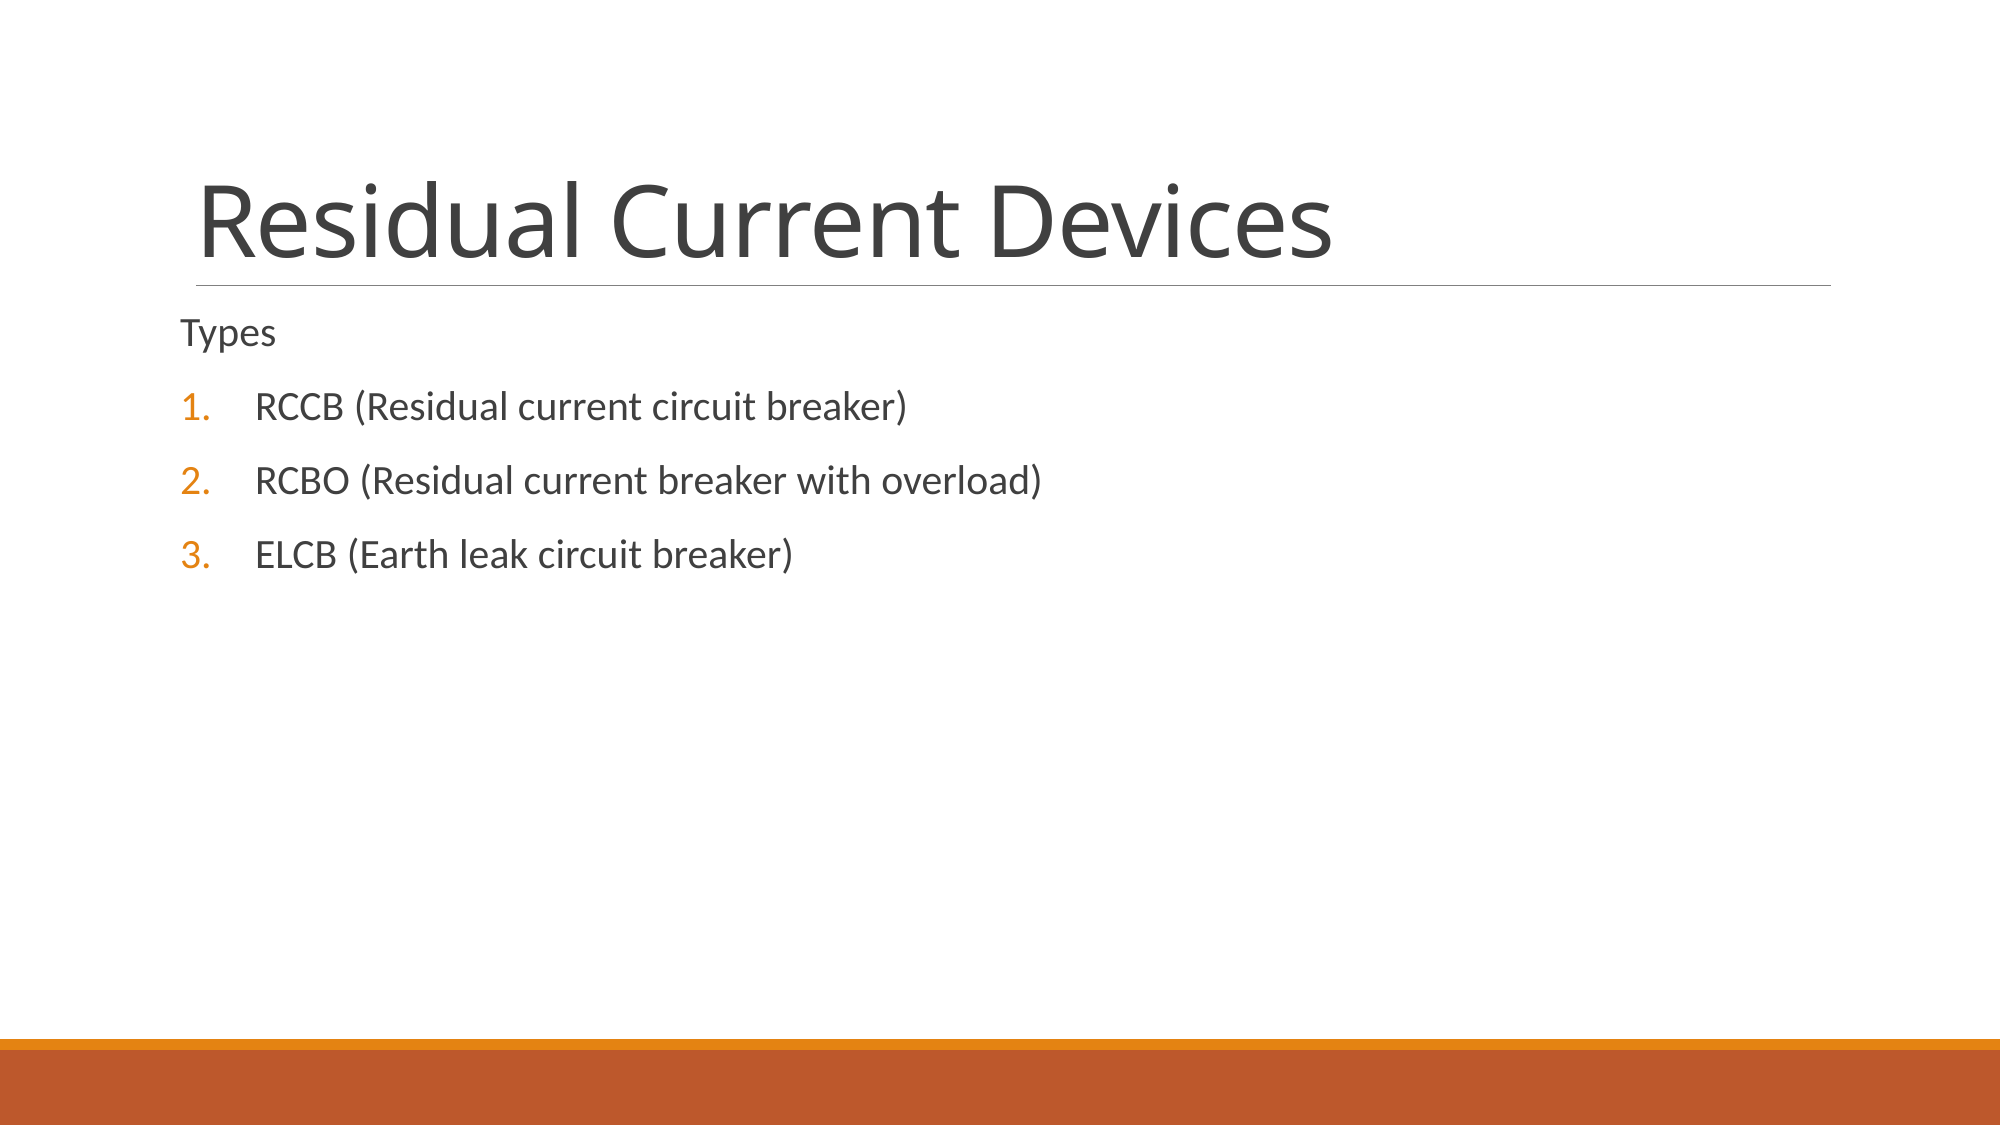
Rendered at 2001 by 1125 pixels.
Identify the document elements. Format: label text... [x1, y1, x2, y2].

list Types RCCB (Residual current circuit breaker) RCBO (Residual current breaker with overload) ELCB (Earth leak circuit breaker) [180, 302, 1830, 963]
title Residual Current Devices [180, 47, 1830, 285]
